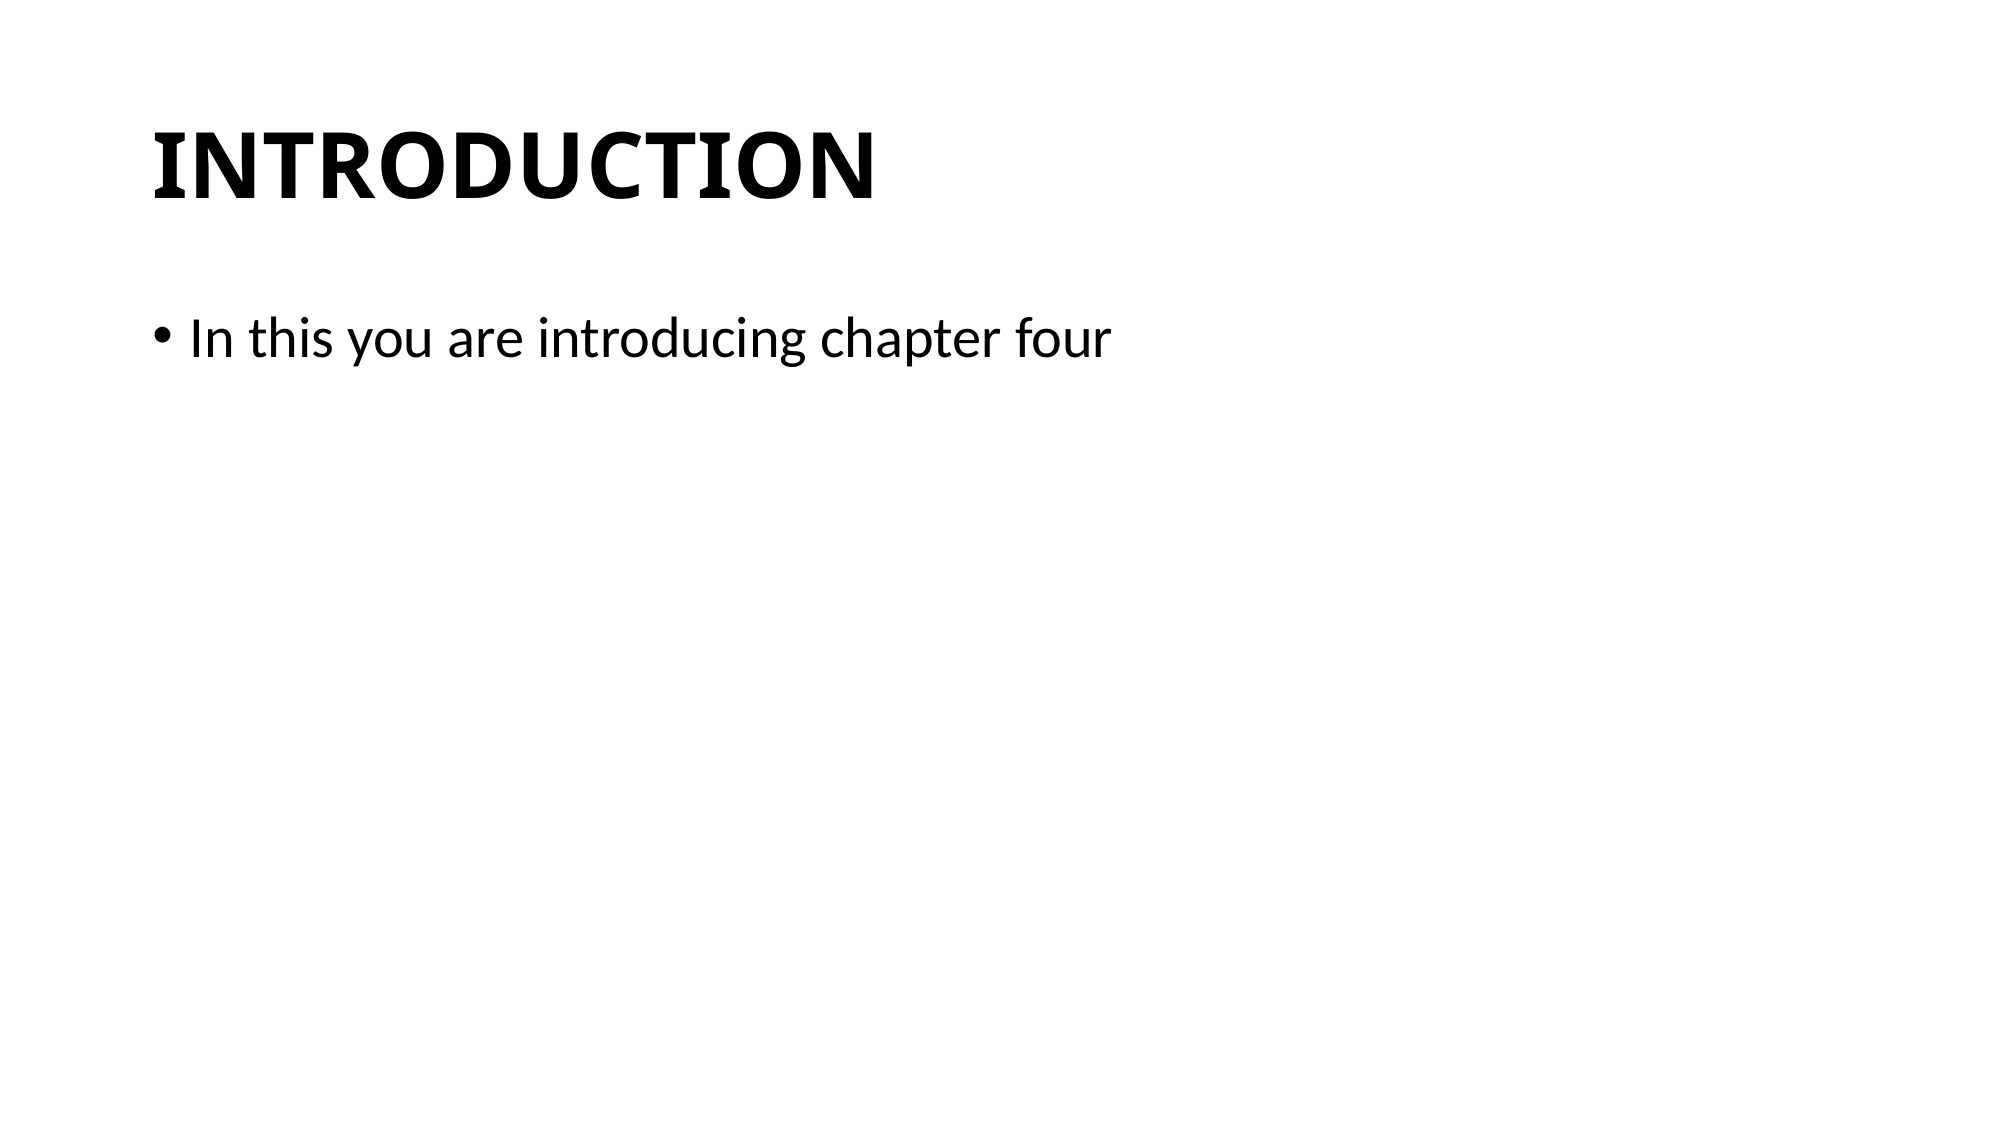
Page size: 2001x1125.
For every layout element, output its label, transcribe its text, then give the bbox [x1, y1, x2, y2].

list In this you are introducing chapter four [137, 299, 1863, 1014]
title INTRODUCTION [137, 59, 1863, 278]
